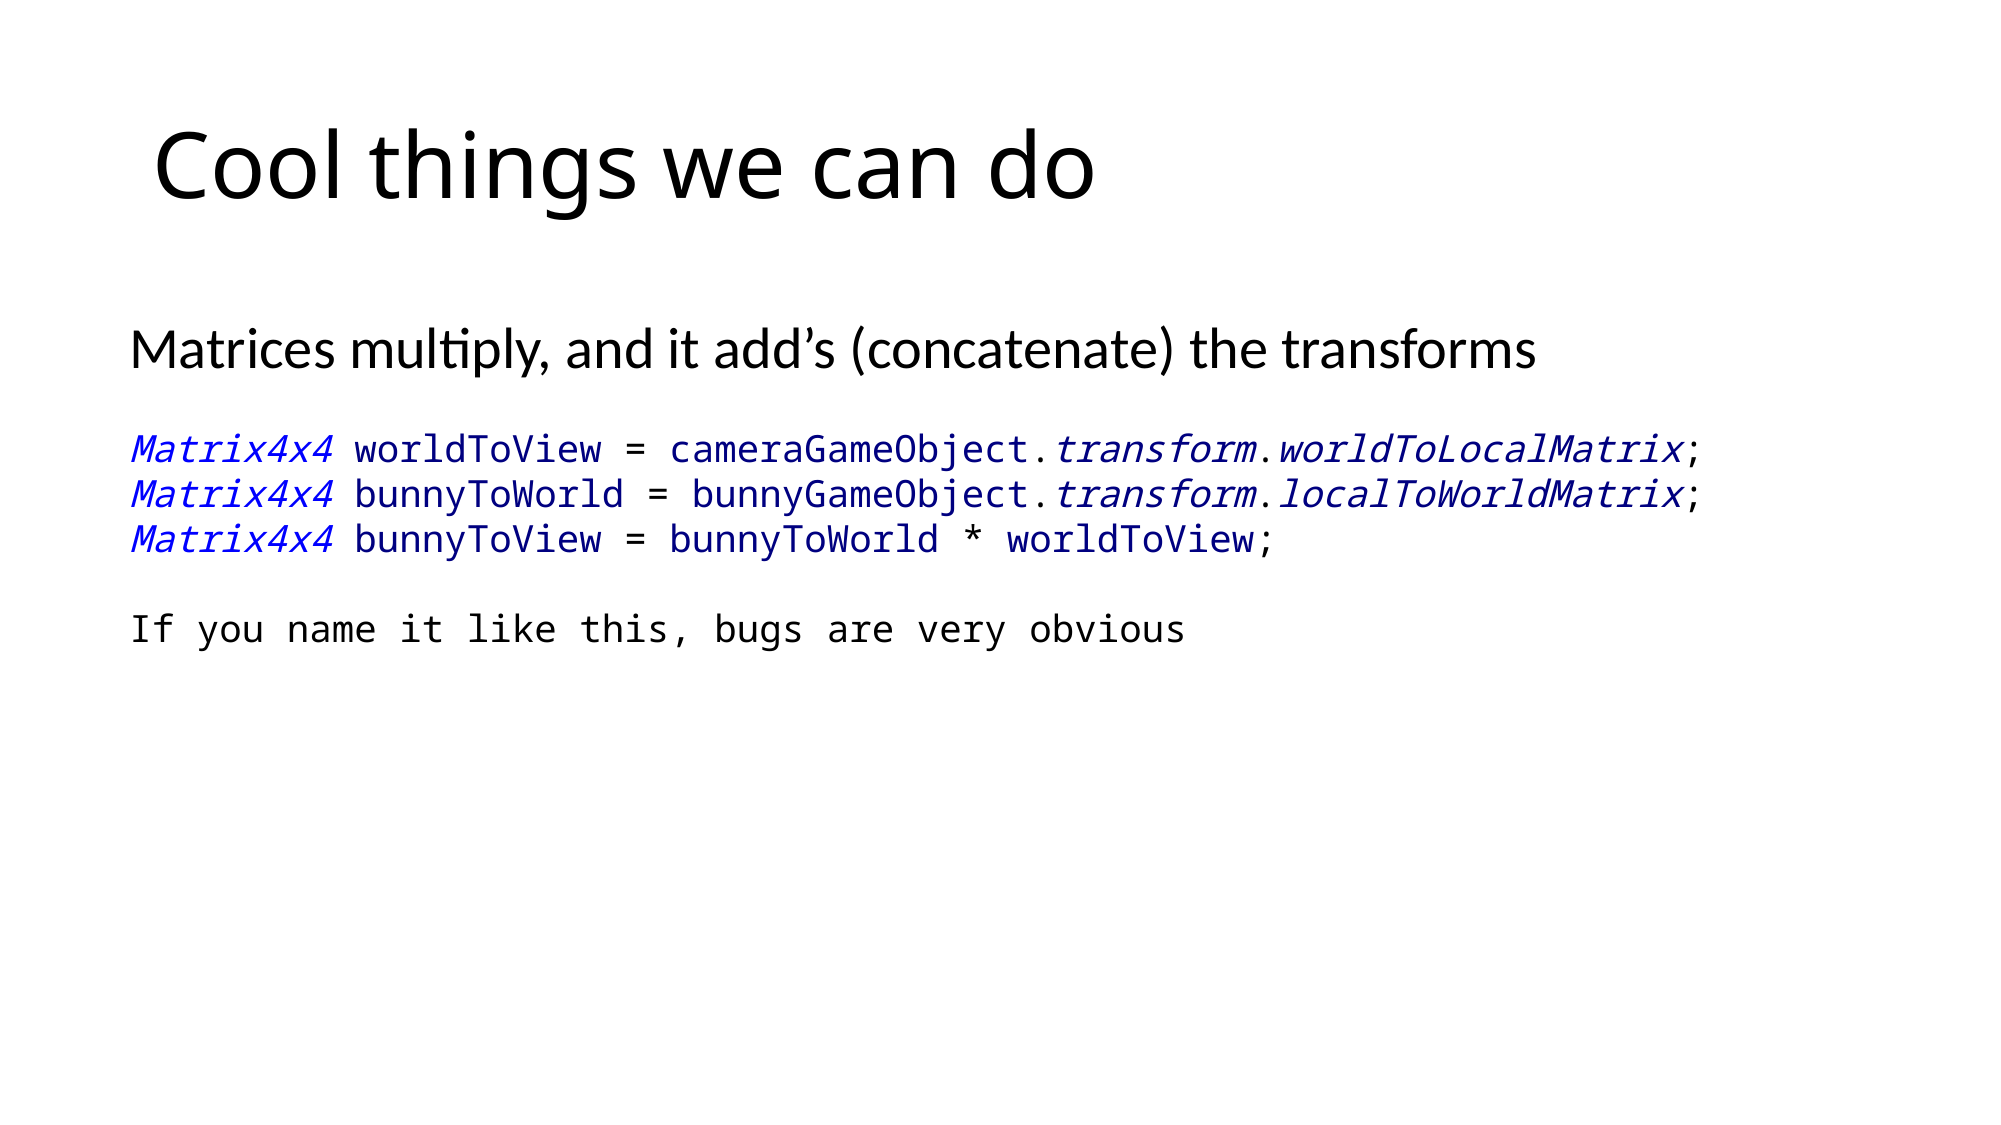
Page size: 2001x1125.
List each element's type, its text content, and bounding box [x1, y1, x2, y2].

text_box Matrices multiply, and it add’s (concatenate) the transforms Matrix4x4 worldToView = cameraGameObject.transform.worldToLocalMatrix; Matrix4x4 bunnyToWorld = bunnyGameObject.transform.localToWorldMatrix; Matrix4x4 bunnyToView = bunnyToWorld * worldToView; If you name it like this, bugs are very obvious [114, 303, 1719, 658]
title Cool things we can do [137, 59, 1863, 278]
